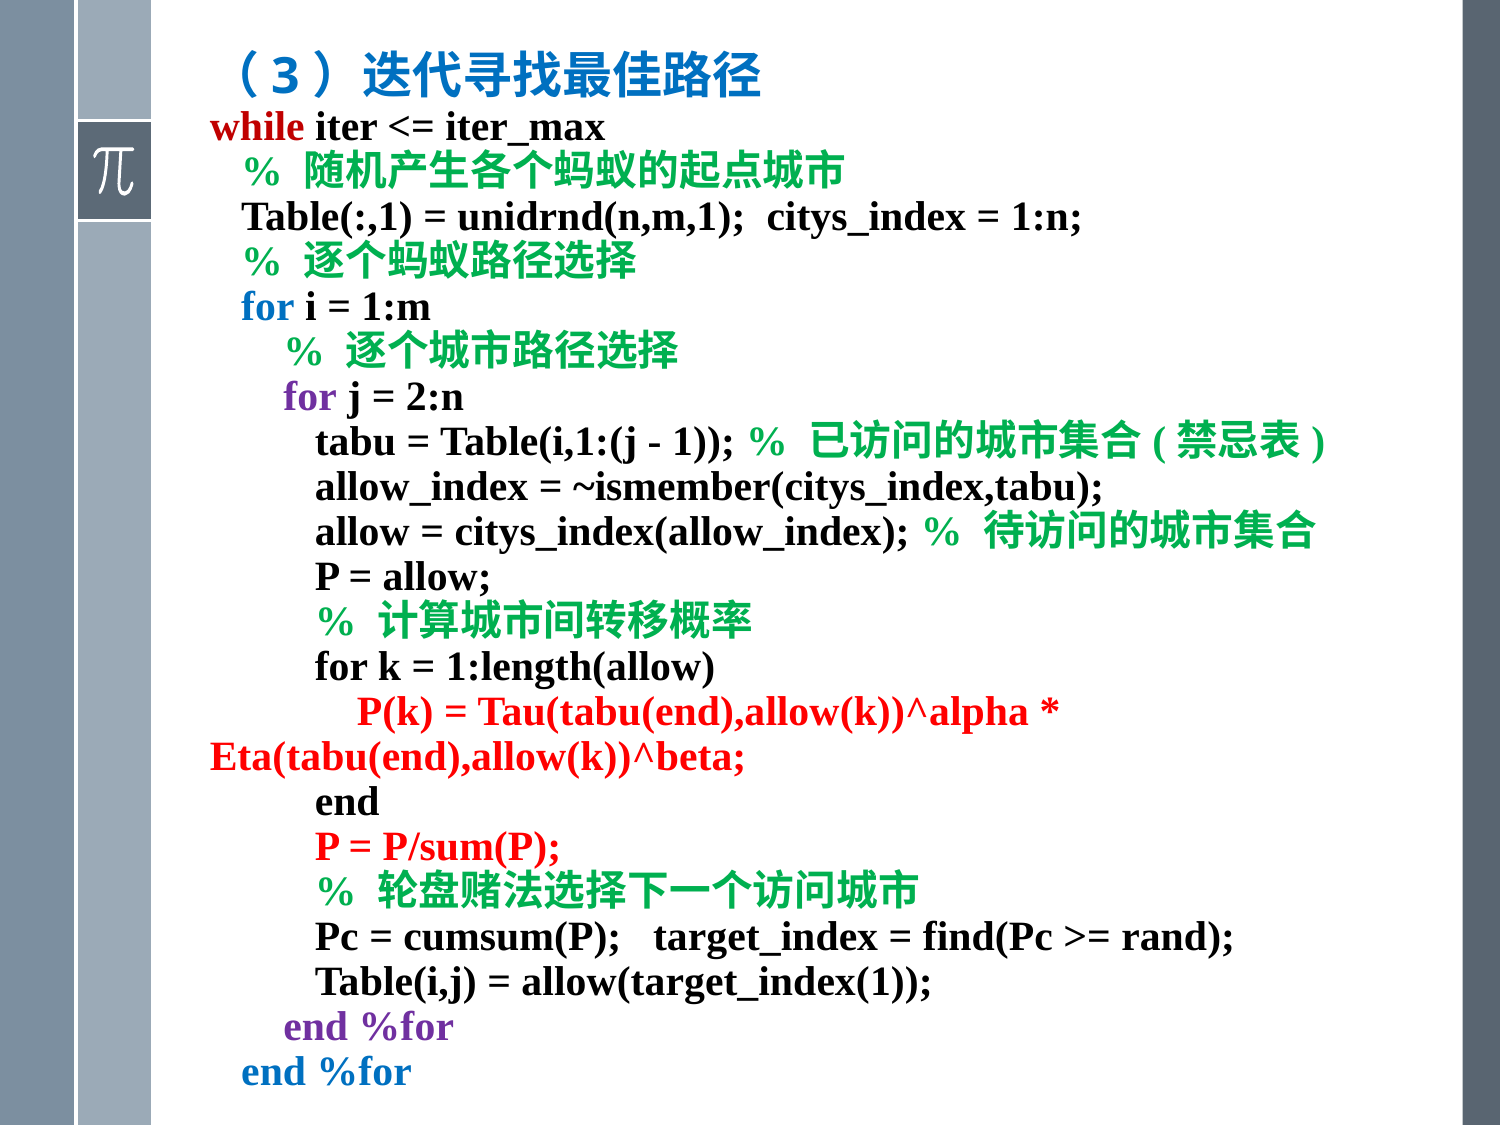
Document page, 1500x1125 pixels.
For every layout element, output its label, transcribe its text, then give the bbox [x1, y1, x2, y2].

list （3）迭代寻找最佳路径 while iter <= iter_max % 随机产生各个蚂蚁的起点城市 Table(:,1) = unidrnd(n,m,1); citys_index = 1:n; % 逐个蚂蚁路径选择 for i = 1:m % 逐个城市路径选择 for j = 2:n tabu = Table(i,1:(j - 1)); % 已访问的城市集合(禁忌表) allow_index = ~ismember(citys_index,tabu); allow = citys_index(allow_index); % 待访问的城市集合 P = allow; % 计算城市间转移概率 for k = 1:length(allow) P(k) = Tau(tabu(end),allow(k))^alpha * Eta(tabu(end),allow(k))^beta; end P = P/sum(P); % 轮盘赌法选择下一个访问城市 Pc = cumsum(P); target_index = find(Pc >= rand); Table(i,j) = allow(target_index(1)); end %for end %for [194, 42, 1399, 923]
